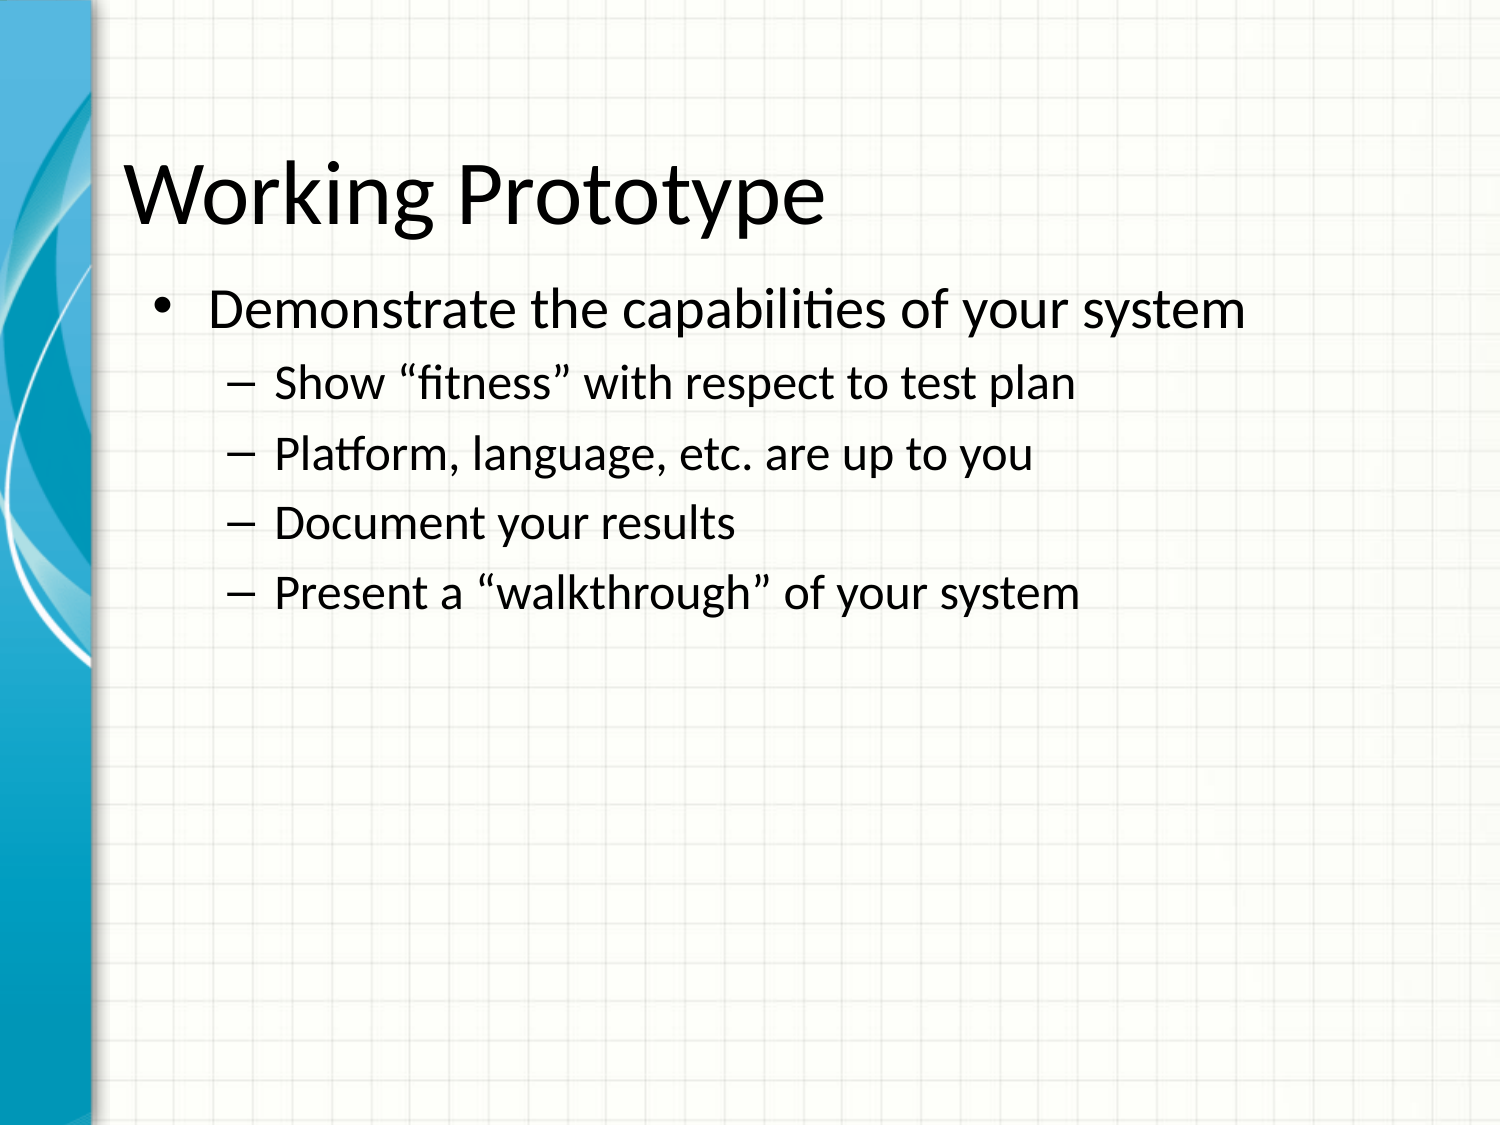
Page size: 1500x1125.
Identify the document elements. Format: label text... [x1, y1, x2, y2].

list Demonstrate the capabilities of your system Show “fitness” with respect to test plan Platform, language, etc. are up to you Document your results Present a “walkthrough” of your system [137, 262, 1475, 1075]
title Working Prototype [108, 107, 1475, 268]
picture [0, 0, 1500, 1125]
